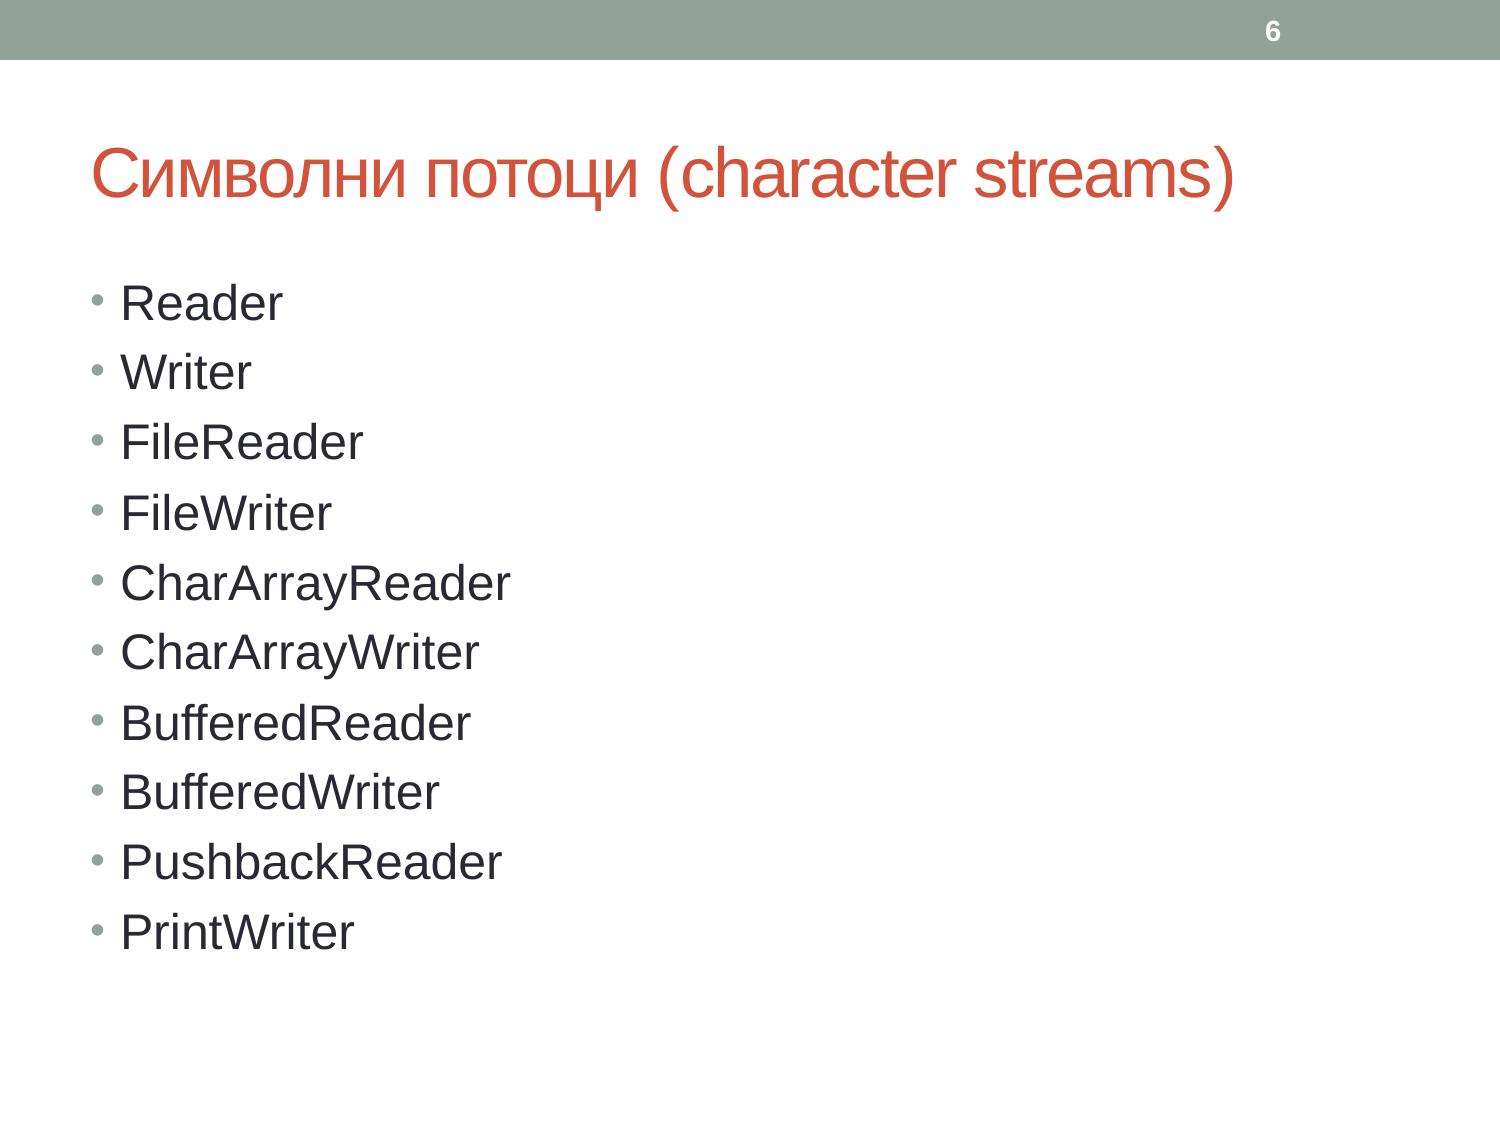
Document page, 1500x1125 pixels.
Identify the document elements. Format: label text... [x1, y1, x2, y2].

slide_number 6 [1250, 3, 1425, 57]
list Reader Writer FileReader FileWriter CharArrayReader CharArrayWriter BufferedReader BufferedWriter PushbackReader PrintWriter [75, 262, 1425, 1063]
title Символни потоци (character streams) [75, 87, 1425, 250]
